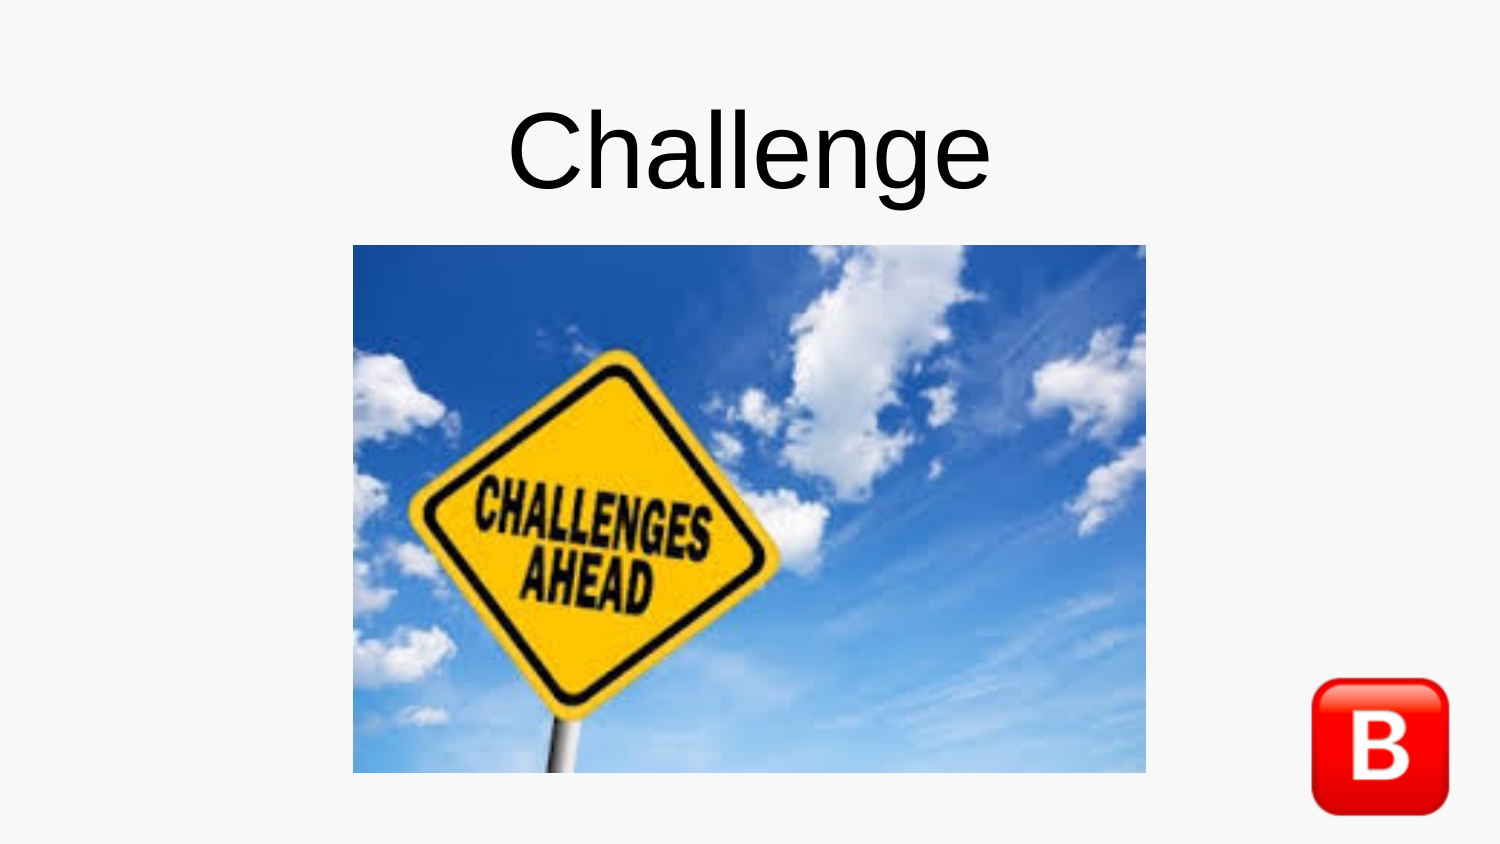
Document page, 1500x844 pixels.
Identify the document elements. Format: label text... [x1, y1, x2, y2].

title Challenge [51, 0, 1449, 226]
picture [0, 0, 1500, 844]
